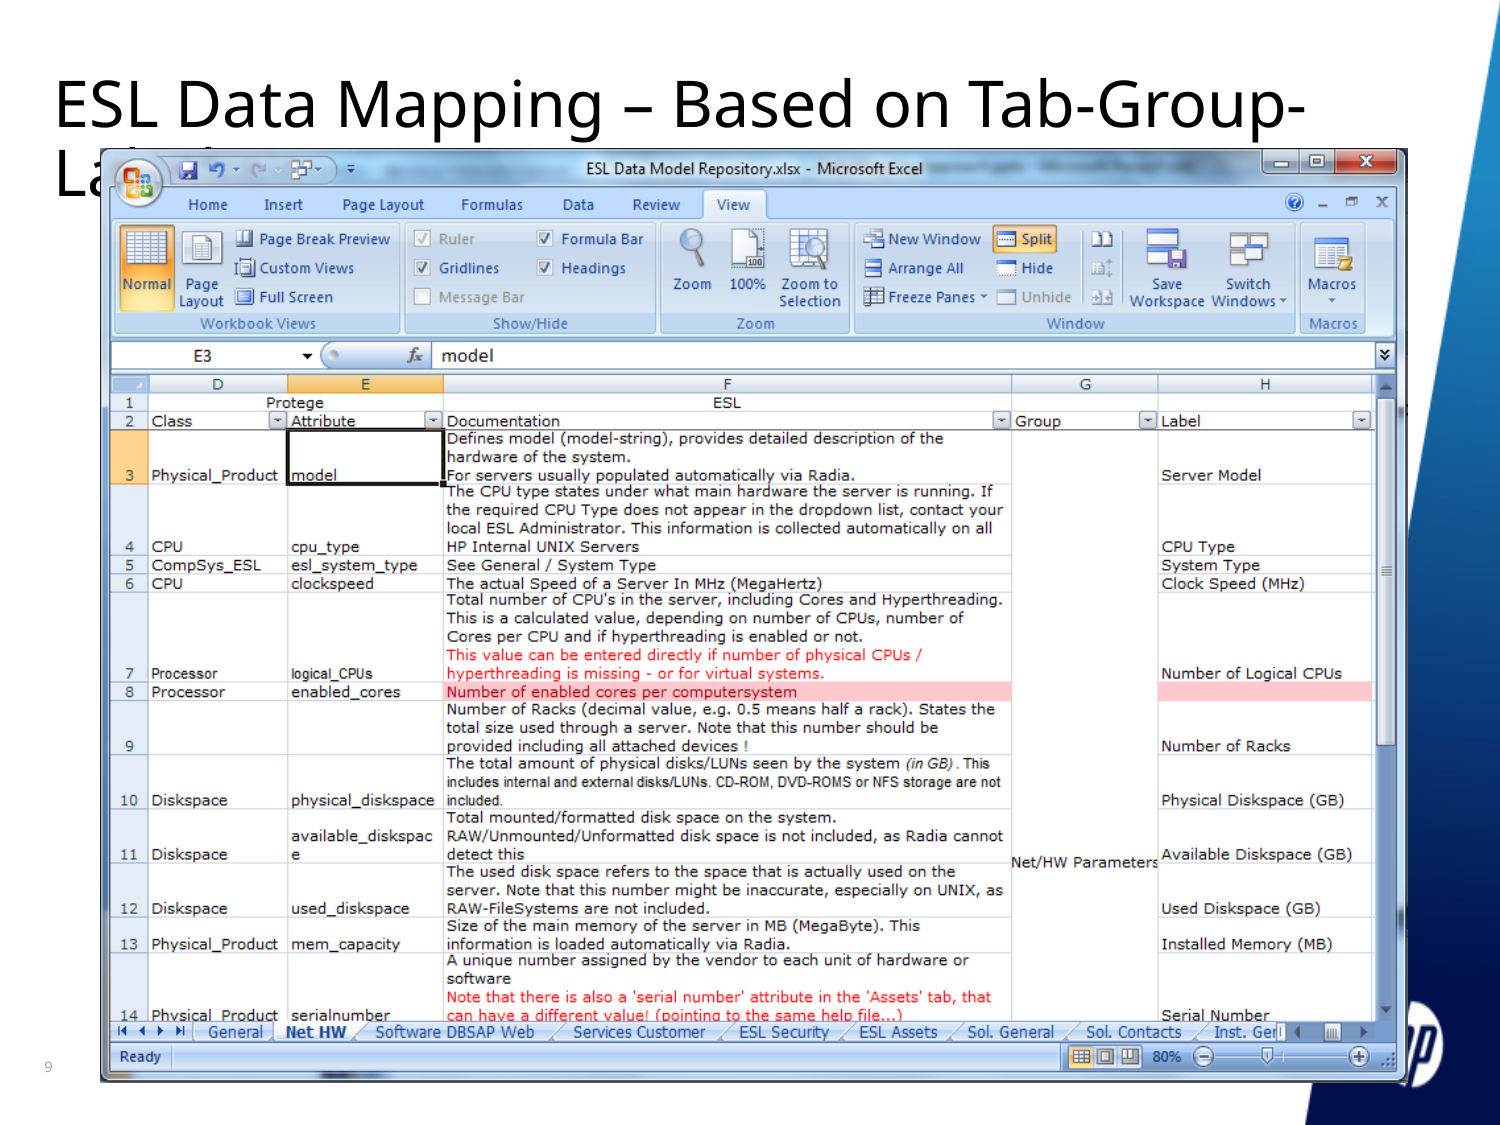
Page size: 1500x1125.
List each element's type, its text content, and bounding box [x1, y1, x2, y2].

title ESL Data Mapping – Based on Tab-Group-Label [38, 64, 1413, 174]
picture [0, 0, 1500, 1125]
